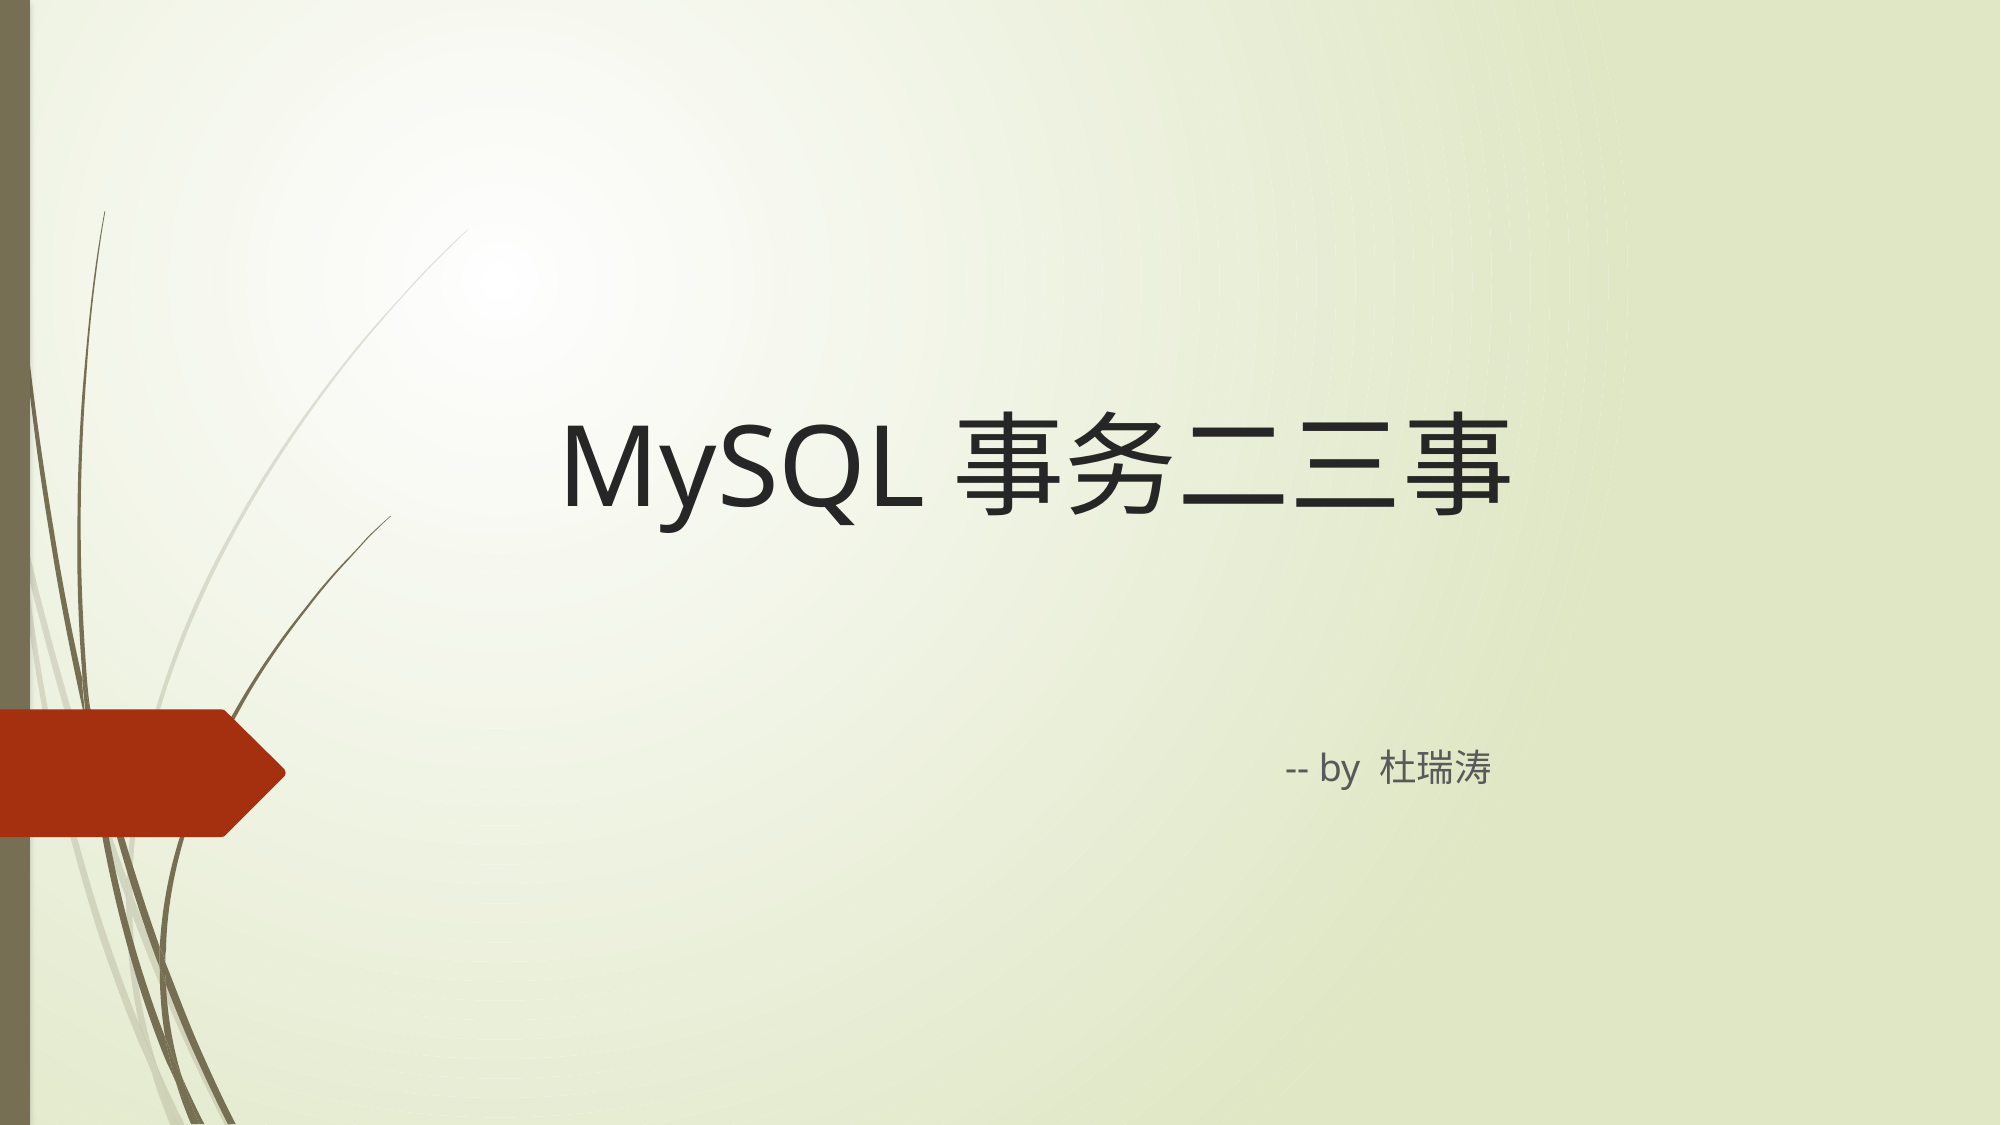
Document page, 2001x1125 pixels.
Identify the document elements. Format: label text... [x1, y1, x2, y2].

subtitle -- by 杜瑞涛 [1172, 736, 1896, 821]
title MySQL事务二三事 [542, 371, 1535, 537]
